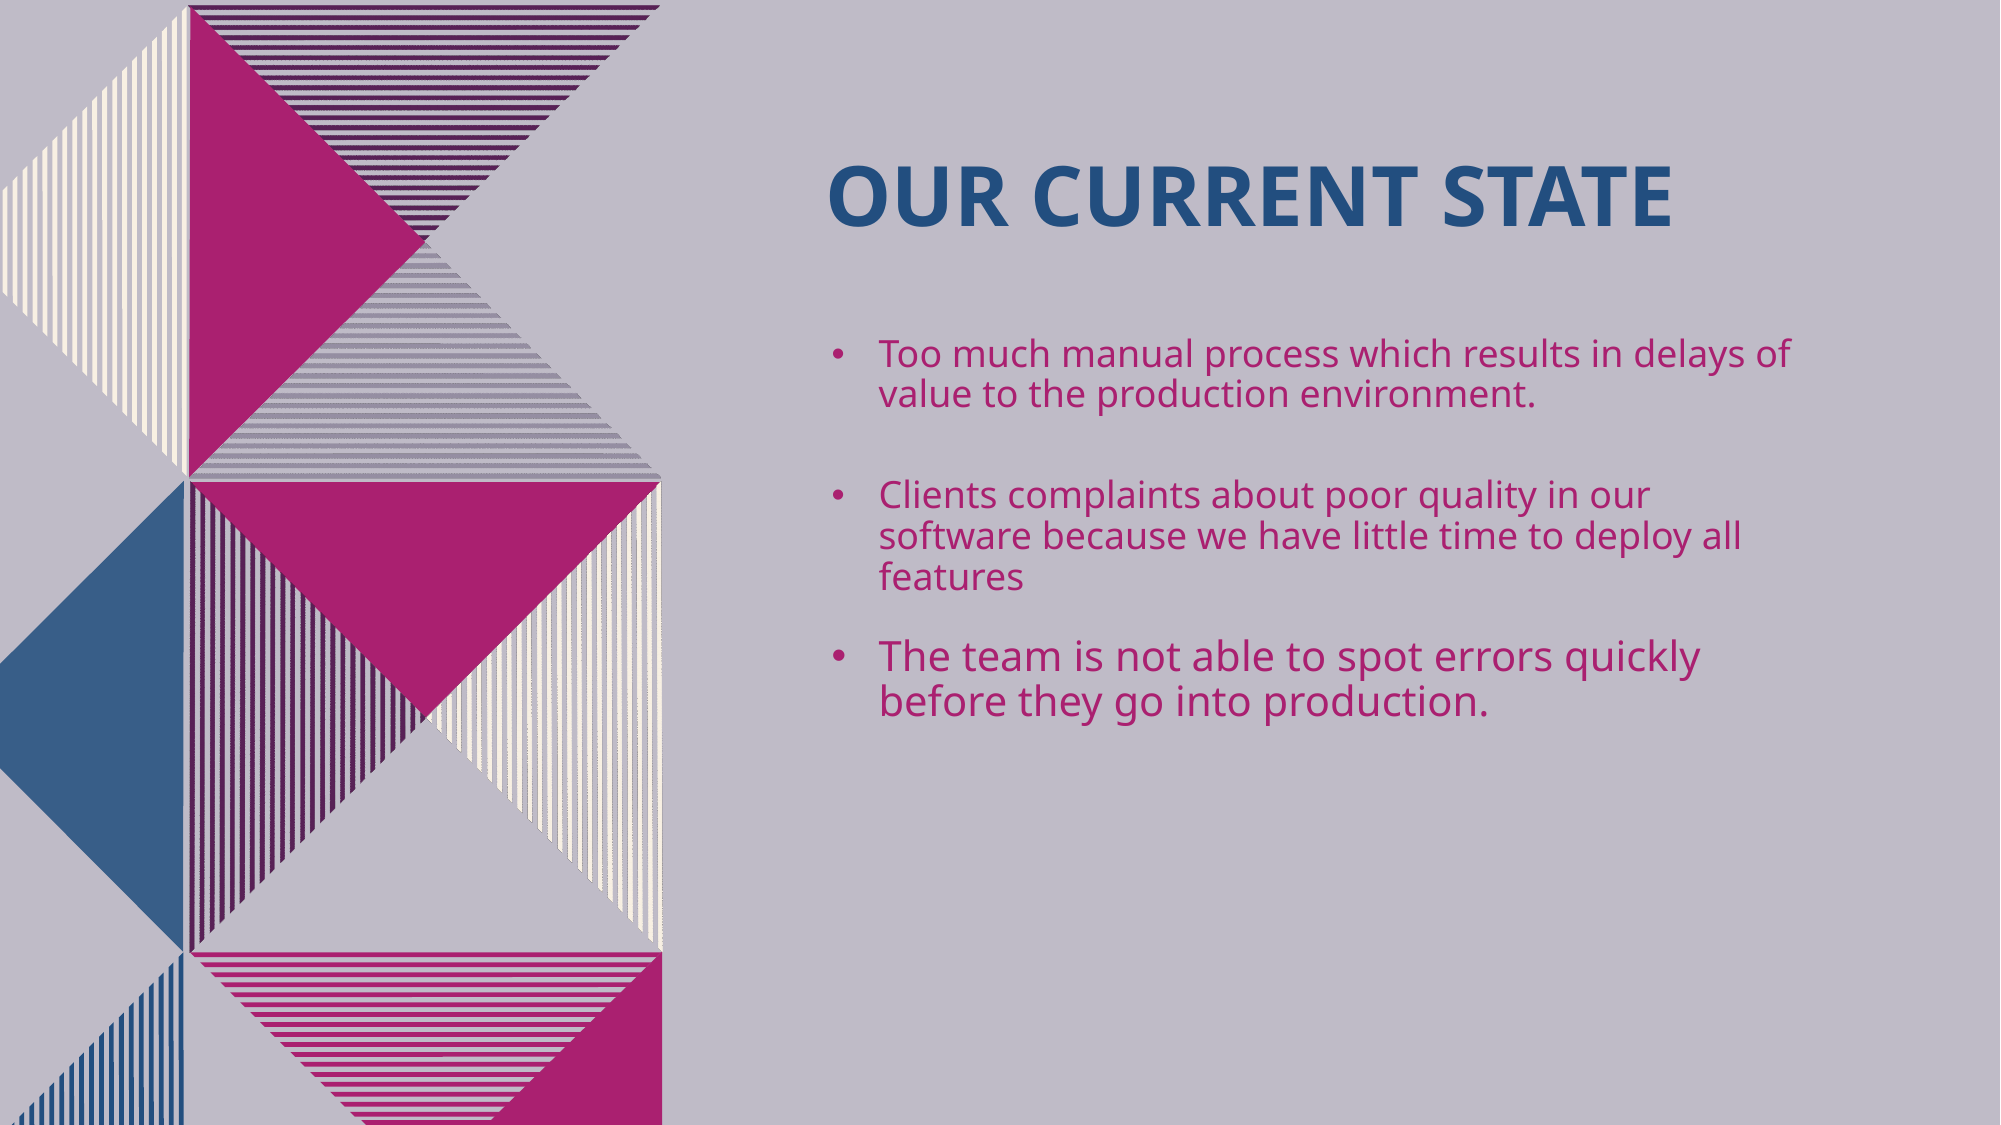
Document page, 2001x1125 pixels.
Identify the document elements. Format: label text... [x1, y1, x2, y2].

list Too much manual process which results in delays of value to the production environment. [666, 327, 1817, 448]
title OUR CURRENT STATE [810, 147, 1850, 365]
picture [188, 0, 659, 240]
text_box Clients complaints about poor quality in our software because we have little time to deploy all features [666, 469, 1817, 590]
text_box The team is not able to spot errors quickly before they go into production. [666, 627, 1817, 748]
picture [190, 242, 661, 482]
picture [184, 481, 425, 953]
picture [426, 481, 866, 952]
